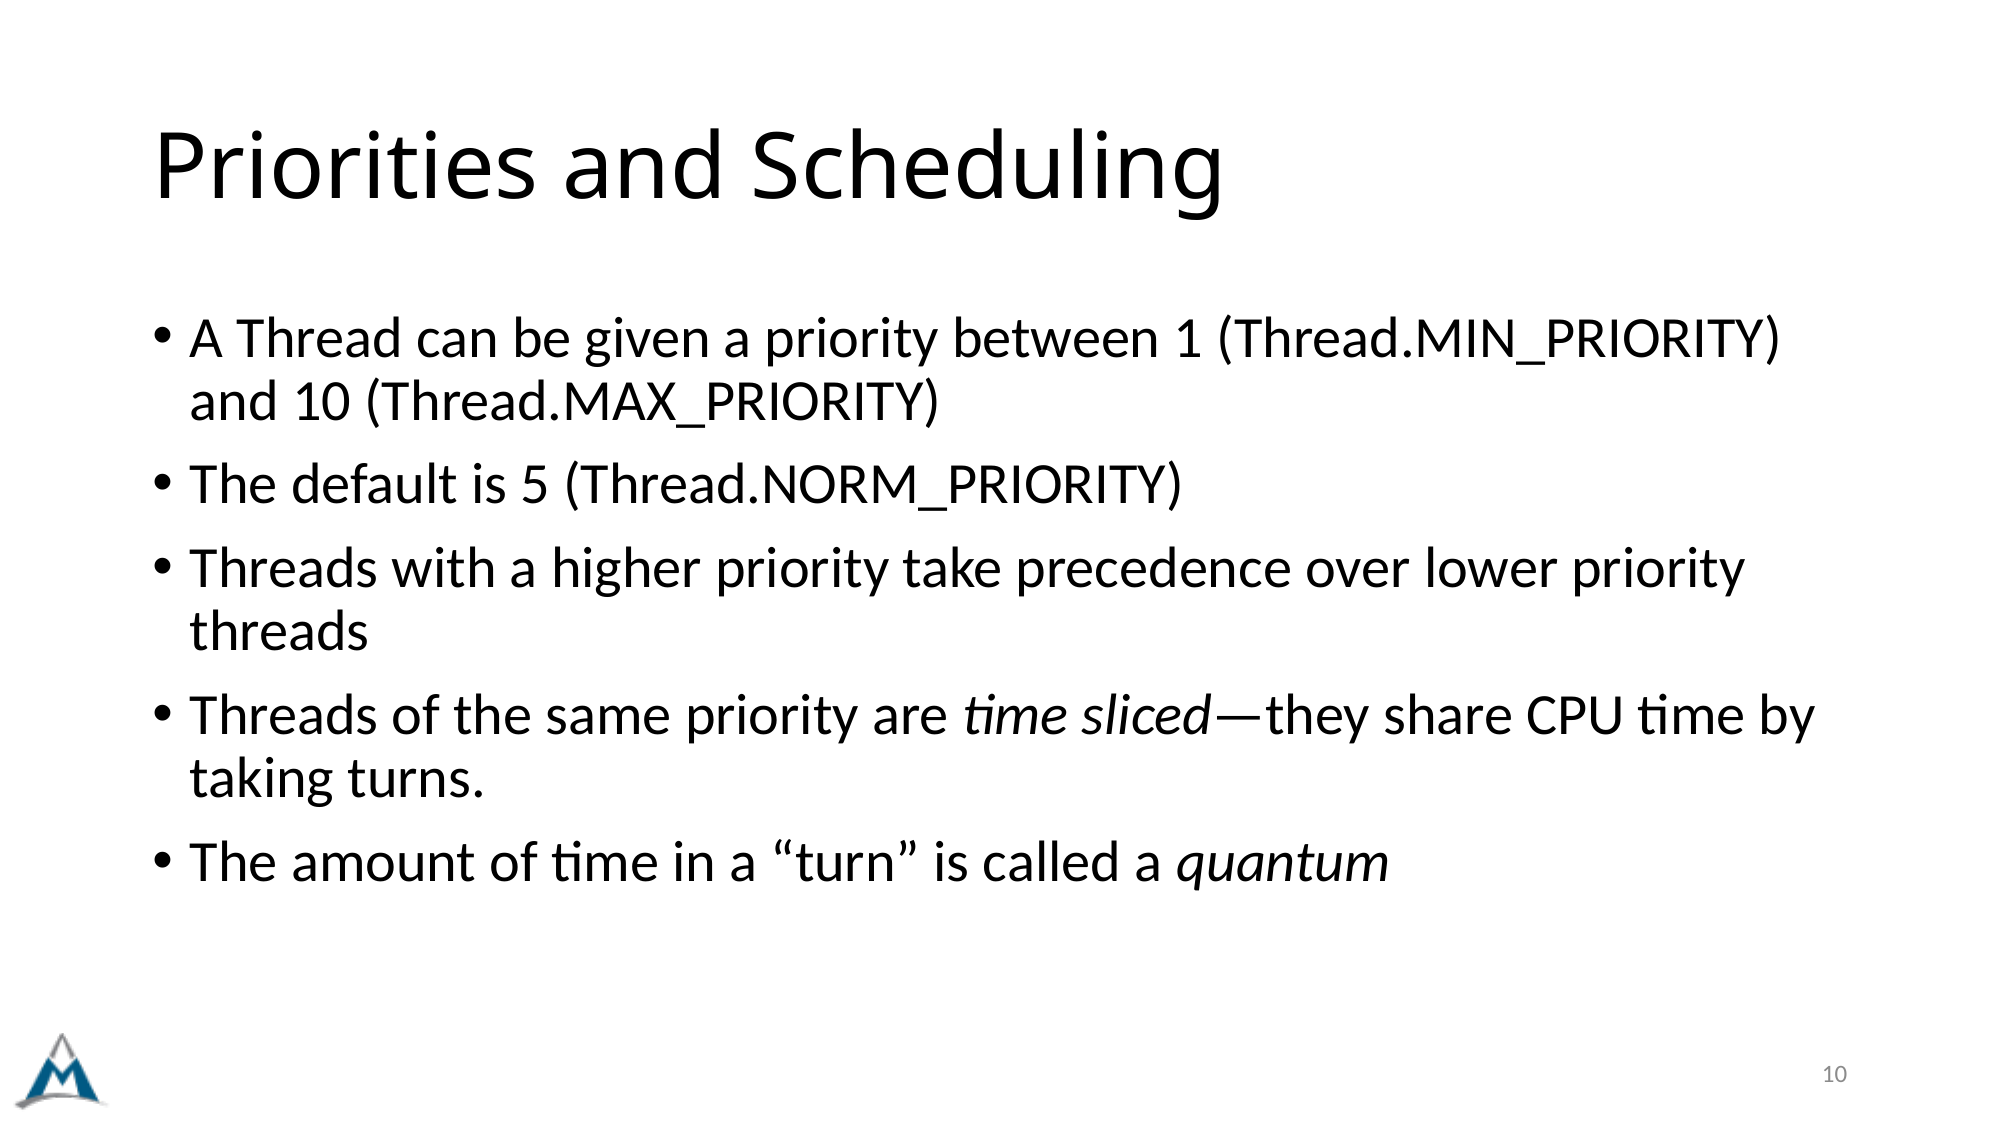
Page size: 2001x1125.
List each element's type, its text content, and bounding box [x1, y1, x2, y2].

list A Thread can be given a priority between 1 (Thread.MIN_PRIORITY) and 10 (Thread.MAX_PRIORITY) The default is 5 (Thread.NORM_PRIORITY) Threads with a higher priority take precedence over lower priority threads Threads of the same priority are time sliced—they share CPU time by taking turns. The amount of time in a “turn” is called a quantum [137, 299, 1863, 1014]
picture [12, 1033, 112, 1112]
slide_number 10 [1412, 1042, 1863, 1103]
title Priorities and Scheduling [137, 59, 1863, 278]
